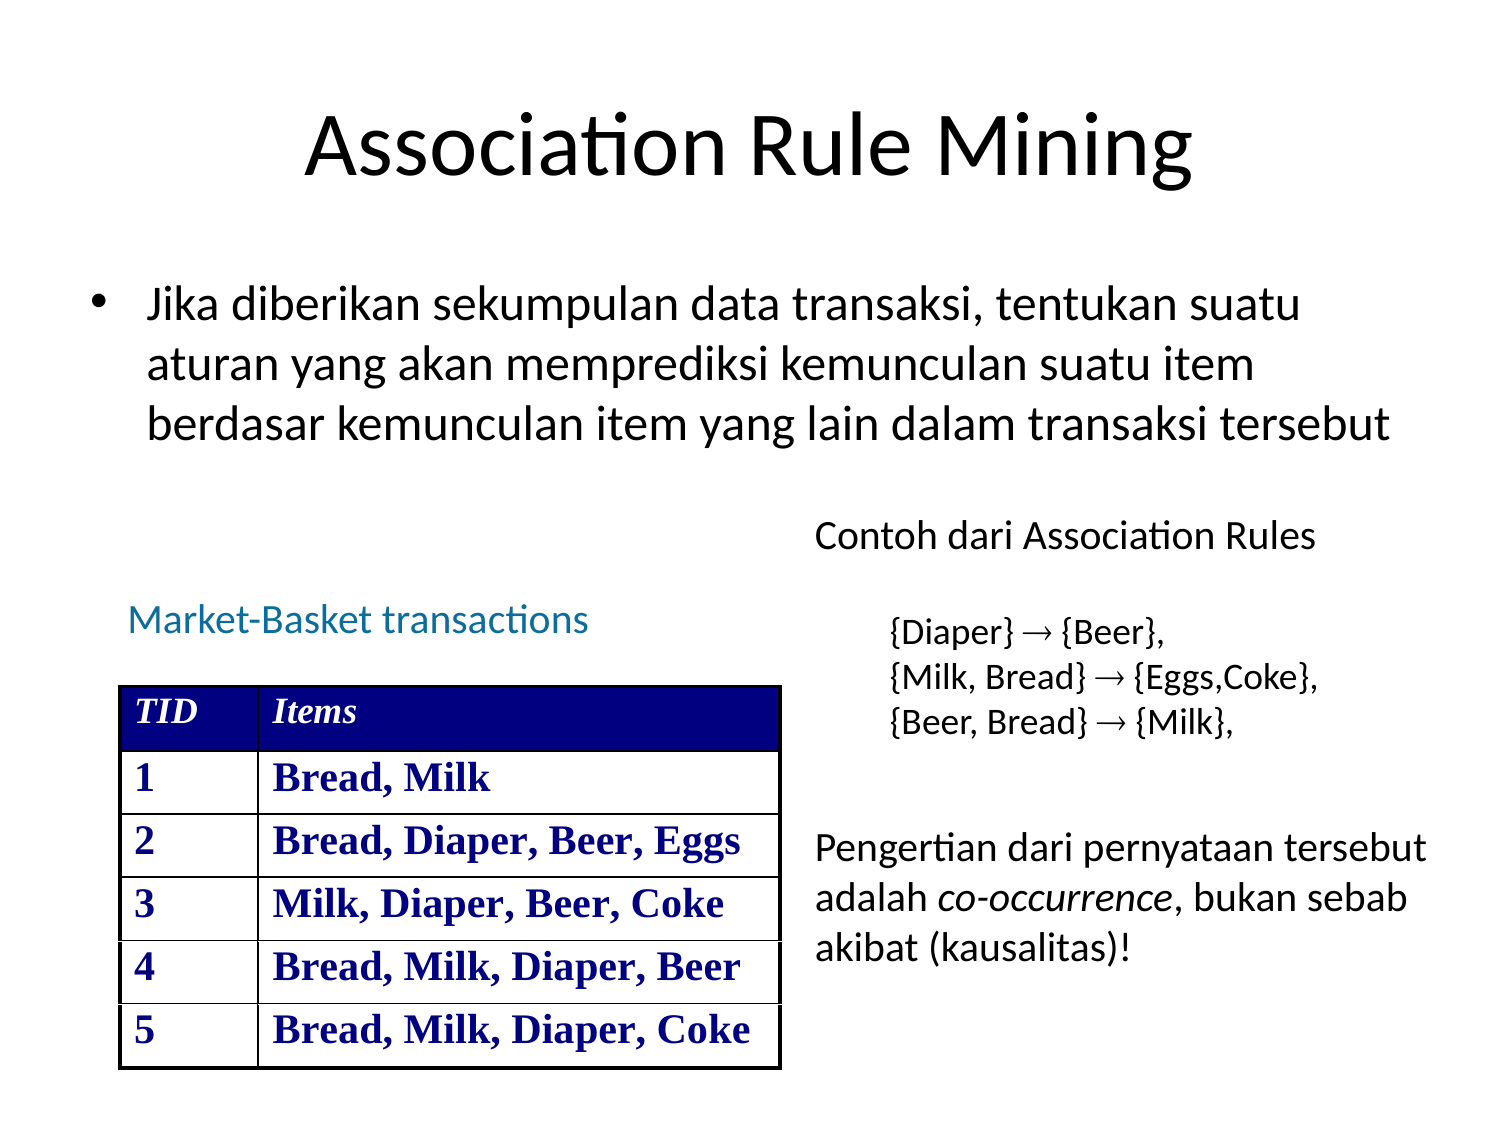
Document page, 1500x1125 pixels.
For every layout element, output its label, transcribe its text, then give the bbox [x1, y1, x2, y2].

text_box {Diaper}  {Beer}, {Milk, Bread}  {Eggs,Coke}, {Beer, Bread}  {Milk}, [874, 599, 1413, 750]
text_box Market-Basket transactions [112, 584, 800, 650]
title Association Rule Mining [75, 45, 1425, 233]
text_box Contoh dari Association Rules [800, 500, 1425, 565]
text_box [99, 684, 813, 1101]
text_box Pengertian dari pernyataan tersebut adalah co-occurrence, bukan sebab akibat (kausalitas)! [816, 812, 1463, 978]
list Jika diberikan sekumpulan data transaksi, tentukan suatu aturan yang akan memprediksi kemunculan suatu item berdasar kemunculan item yang lain dalam transaksi tersebut [75, 262, 1425, 1005]
